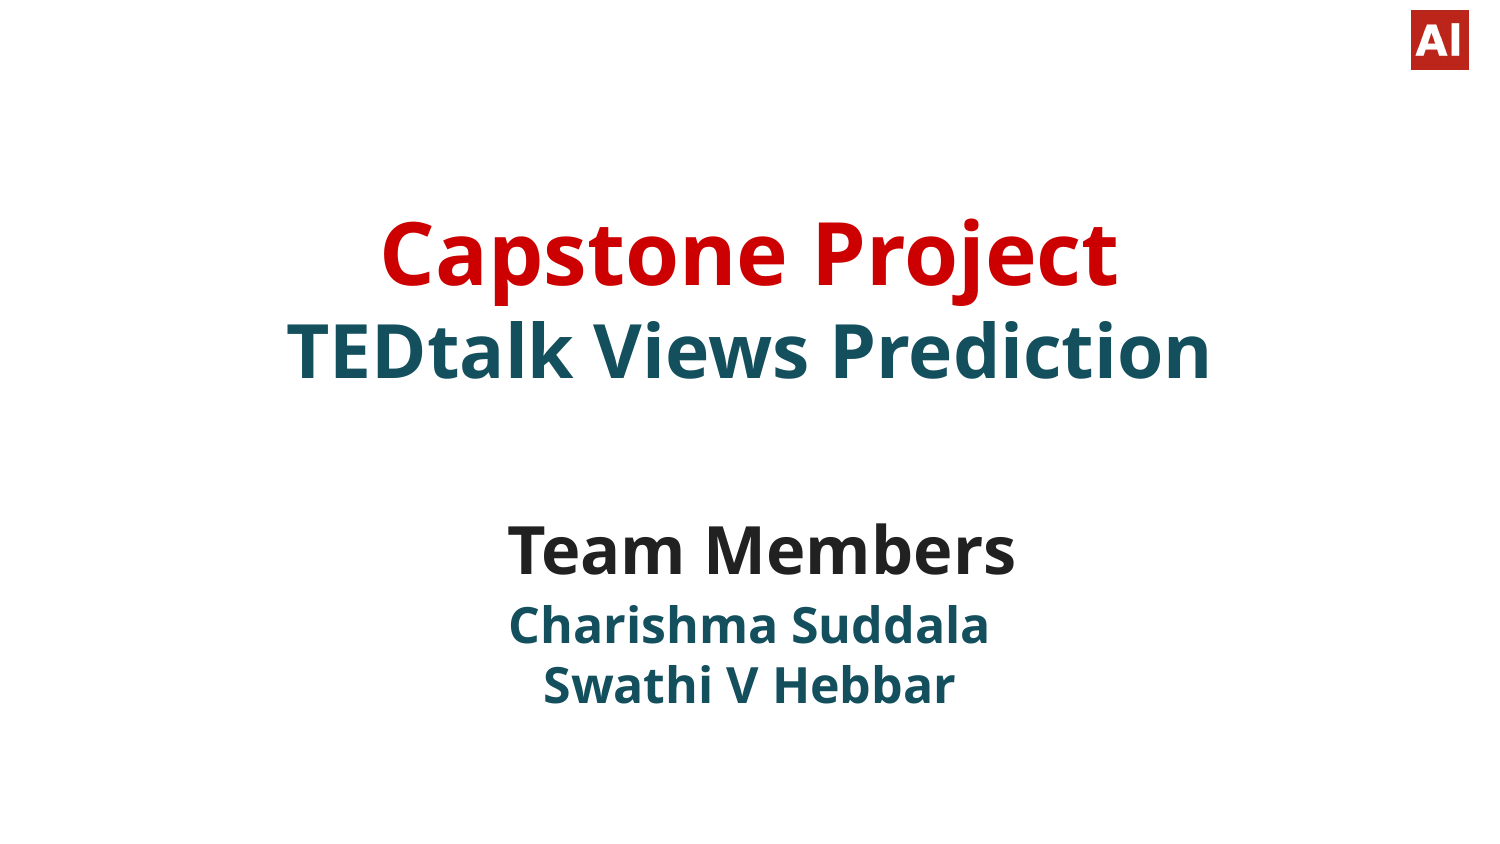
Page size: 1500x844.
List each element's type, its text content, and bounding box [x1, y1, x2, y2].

picture [1411, 10, 1469, 70]
title Capstone Project TEDtalk Views Prediction Team Members Charishma Suddala Swathi V Hebbar [51, 48, 1449, 808]
